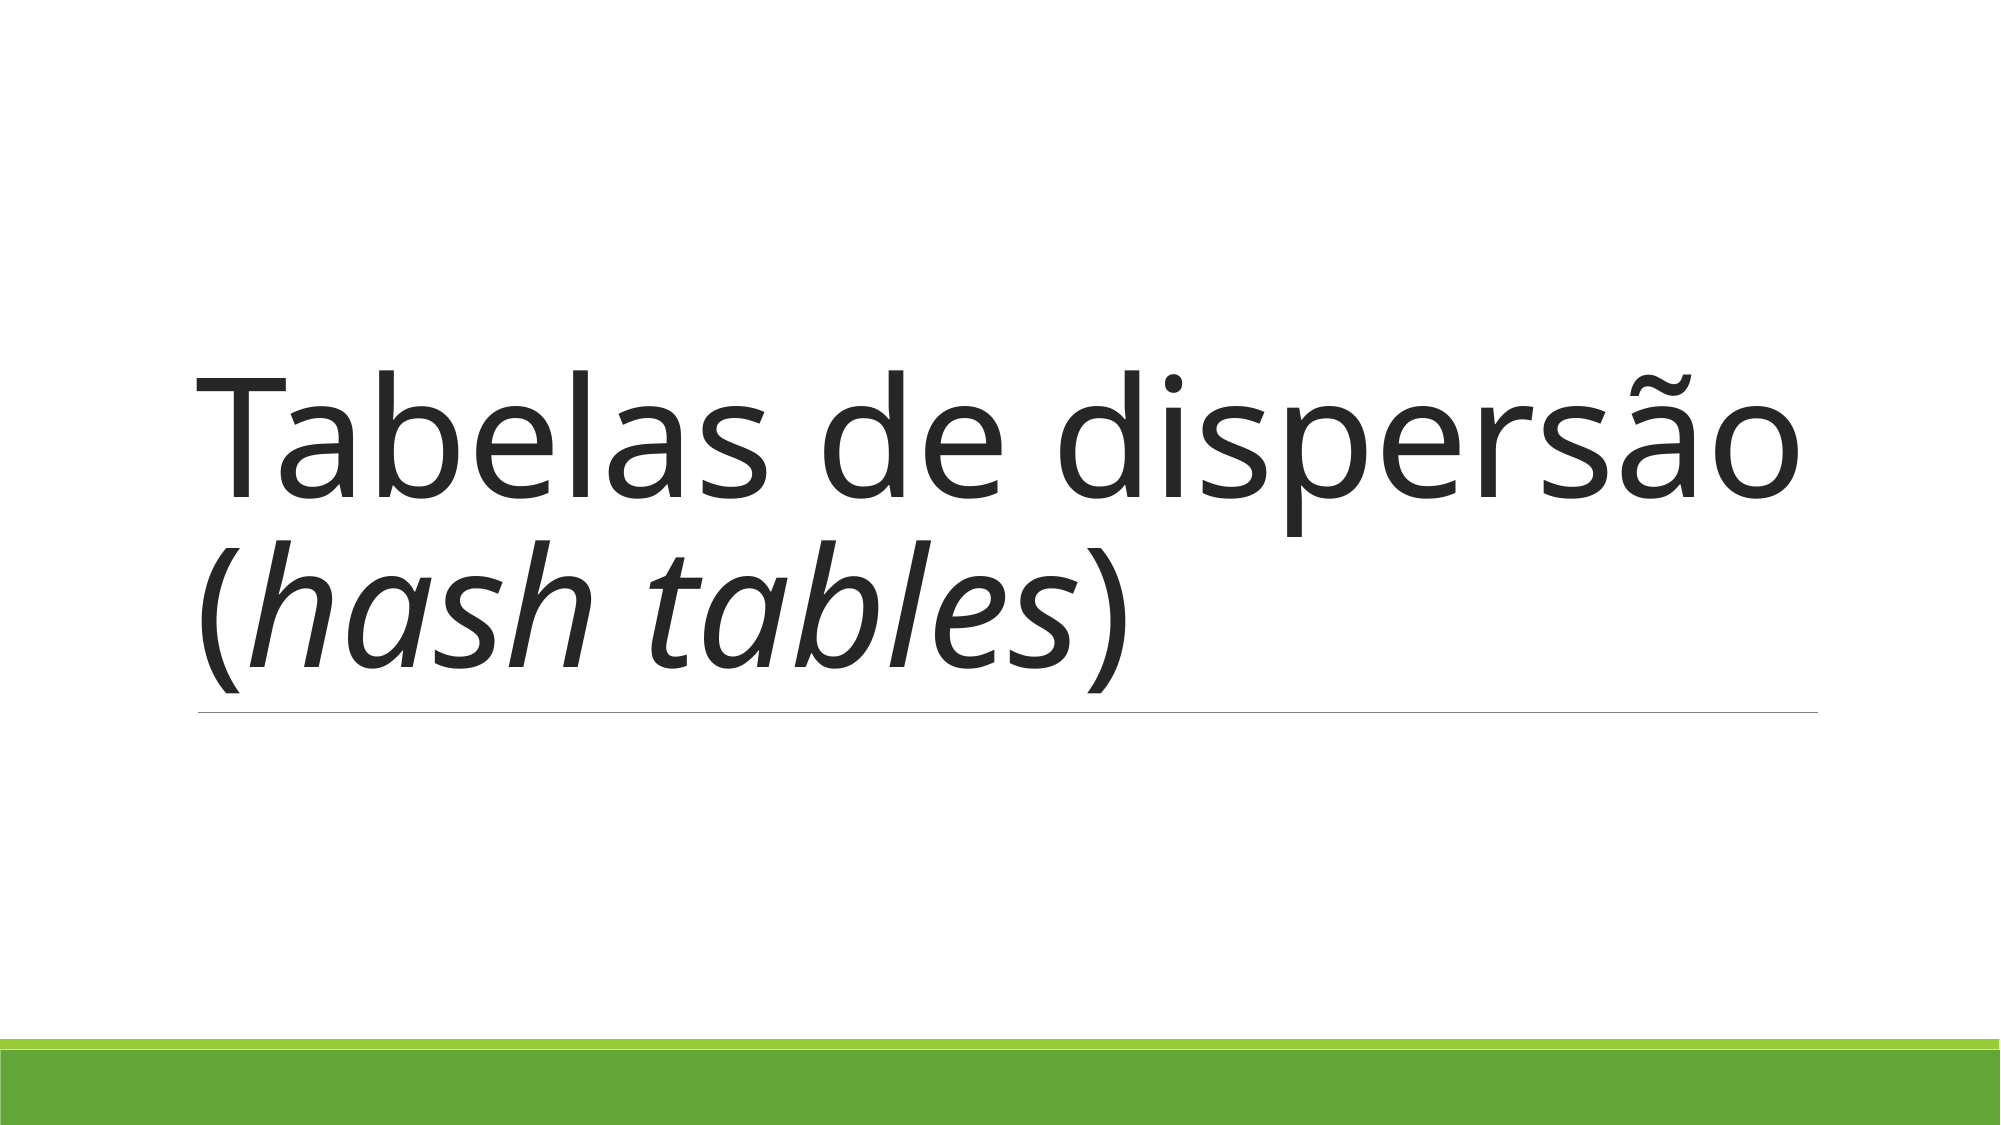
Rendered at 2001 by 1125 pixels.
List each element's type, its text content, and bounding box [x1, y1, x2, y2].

title Tabelas de dispersão (hash tables) [180, 124, 1830, 710]
